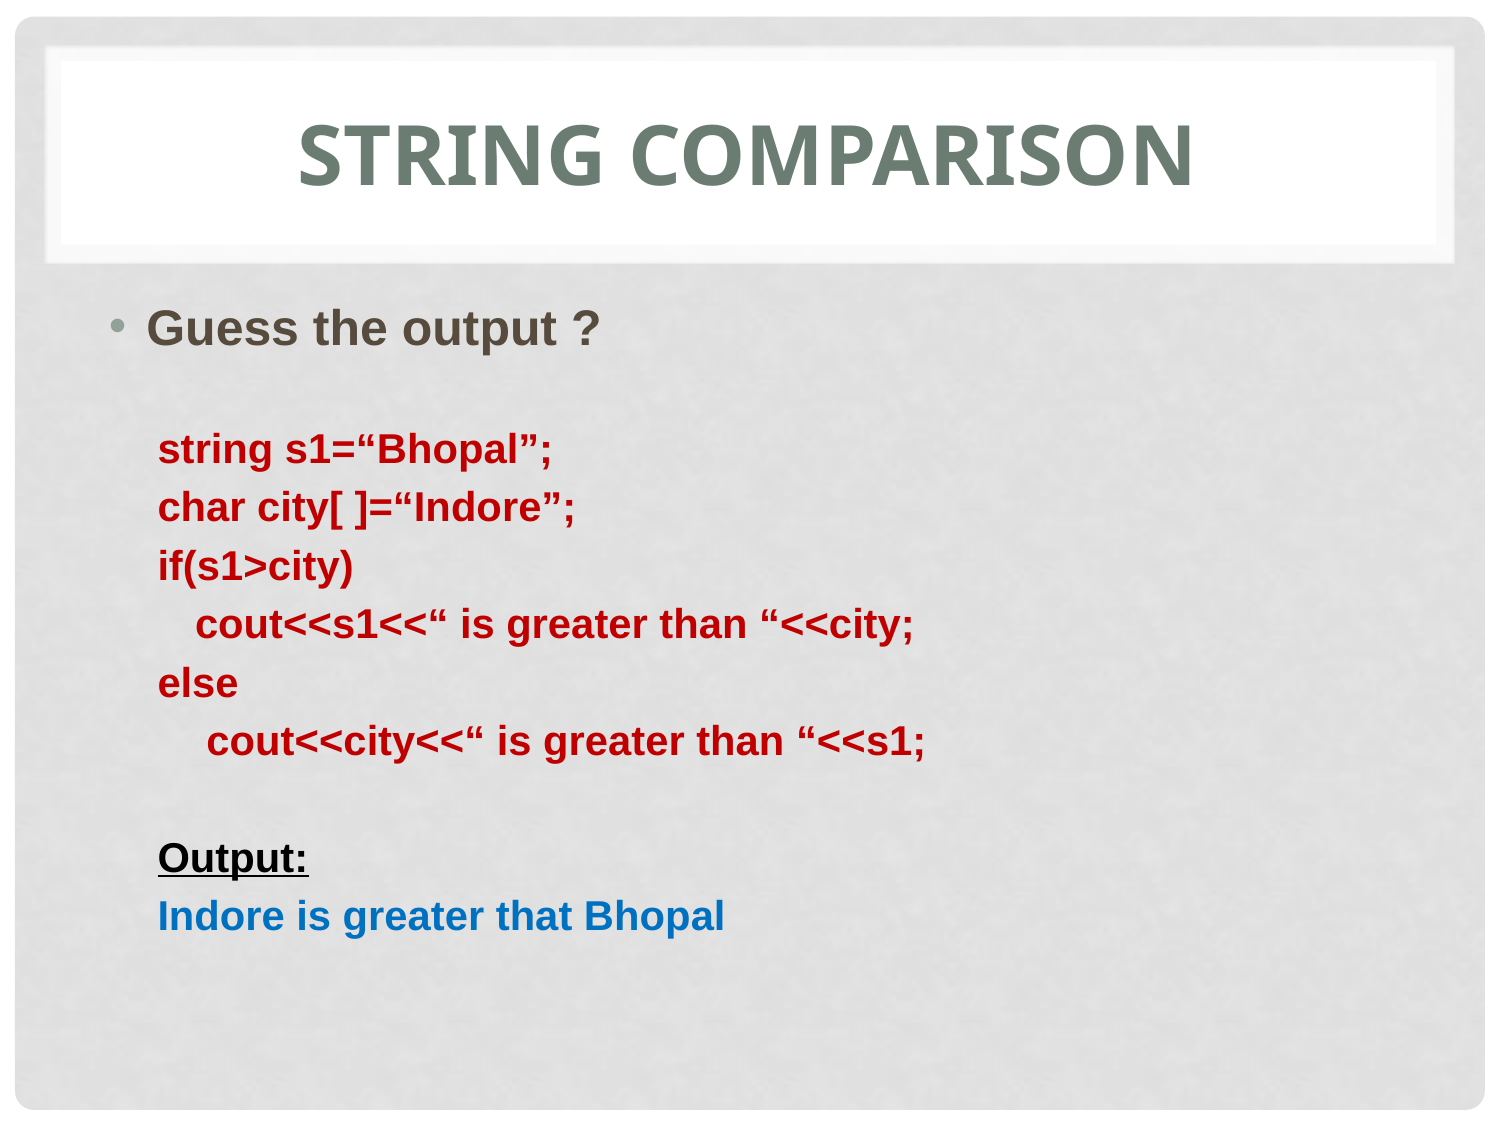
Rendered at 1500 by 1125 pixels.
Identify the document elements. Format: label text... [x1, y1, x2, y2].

title String comparison [69, 66, 1425, 238]
list Guess the output ? string s1=“Bhopal”; char city[ ]=“Indore”; if(s1>city) cout<<s1<<“ is greater than “<<city; else cout<<city<<“ is greater than “<<s1; Output: Indore is greater that Bhopal [75, 287, 1425, 1005]
